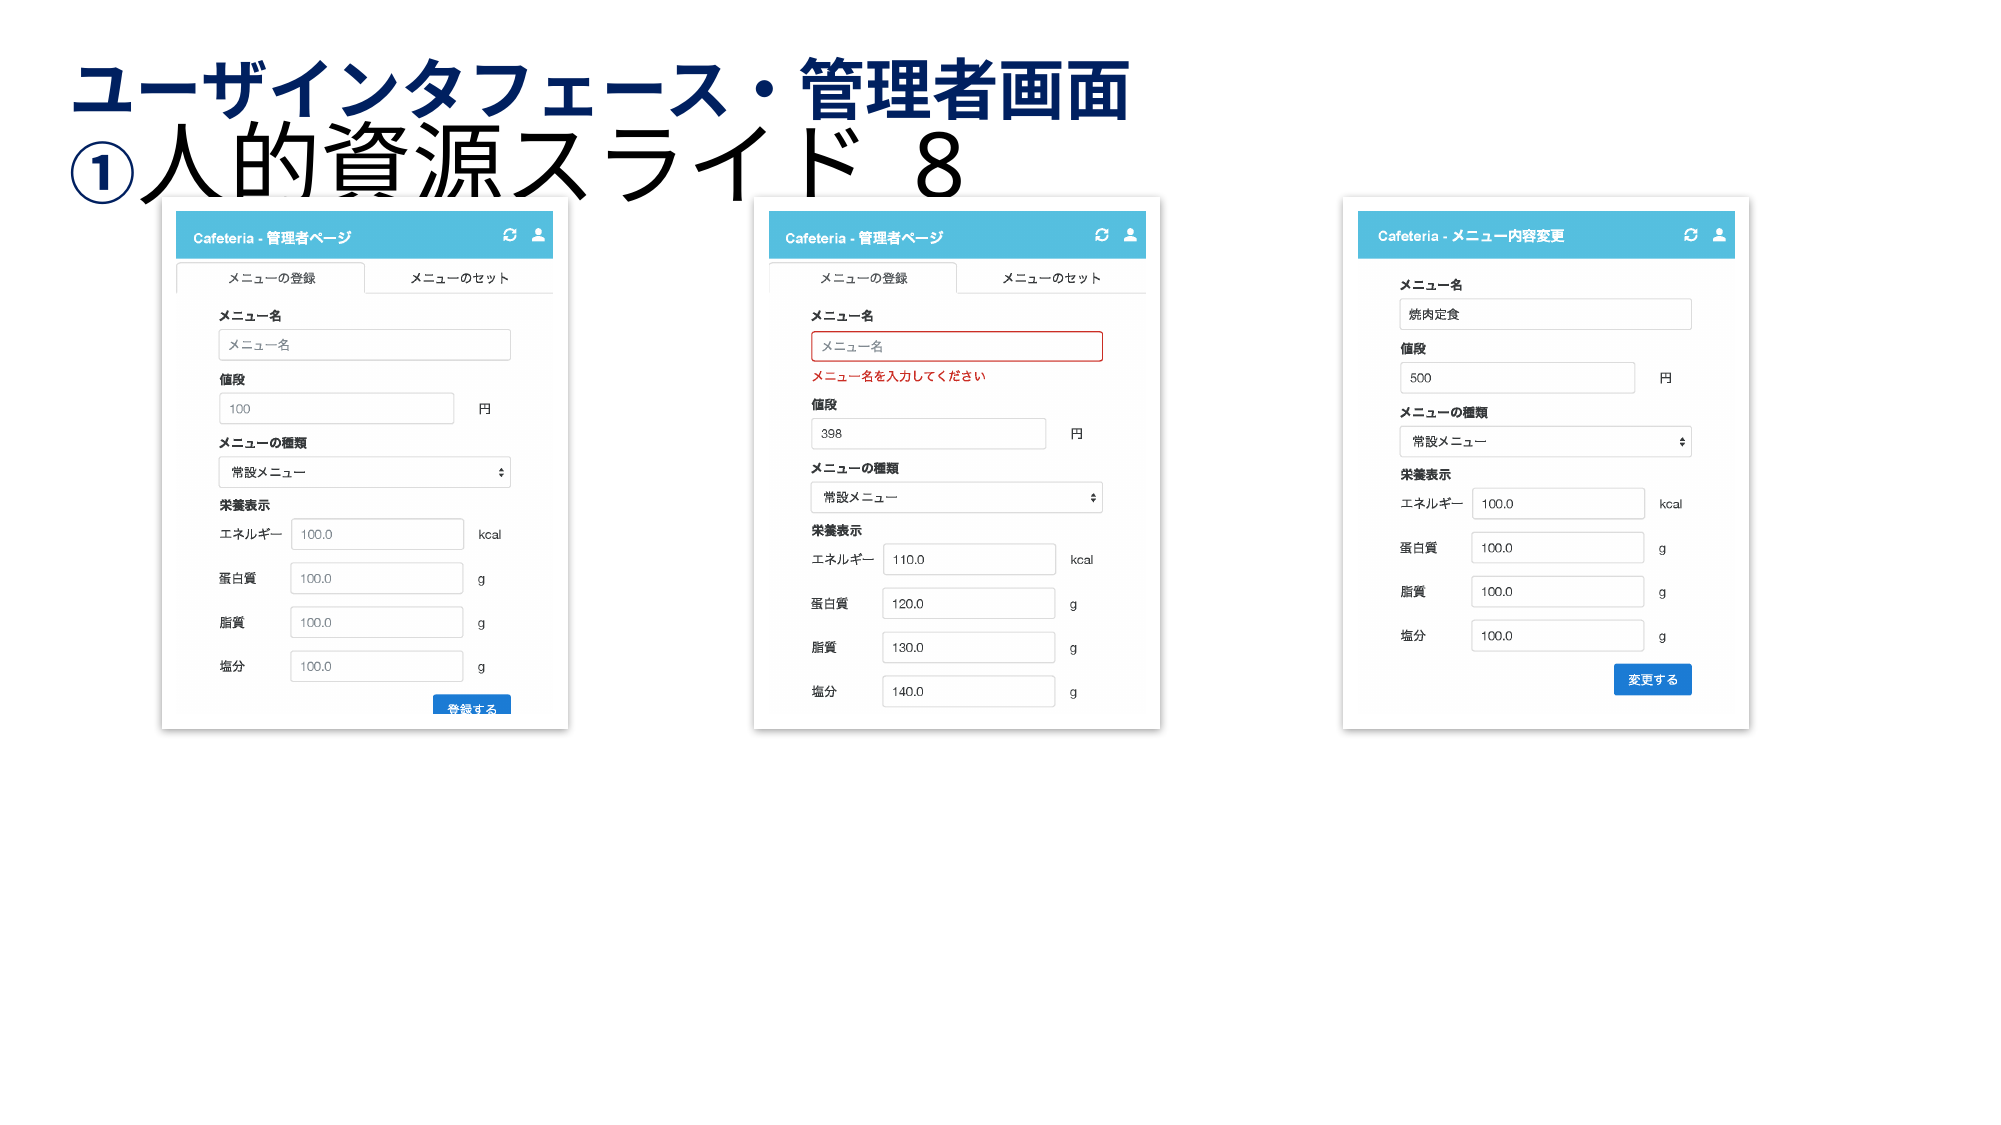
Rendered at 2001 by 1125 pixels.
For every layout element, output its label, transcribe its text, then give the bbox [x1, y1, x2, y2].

title 人的資源スライド 8 [137, 59, 1863, 278]
text_box ユーザインタフェース・管理者画面① [69, 44, 1190, 159]
picture [1357, 211, 1735, 715]
picture [768, 211, 1146, 715]
picture [176, 211, 554, 715]
